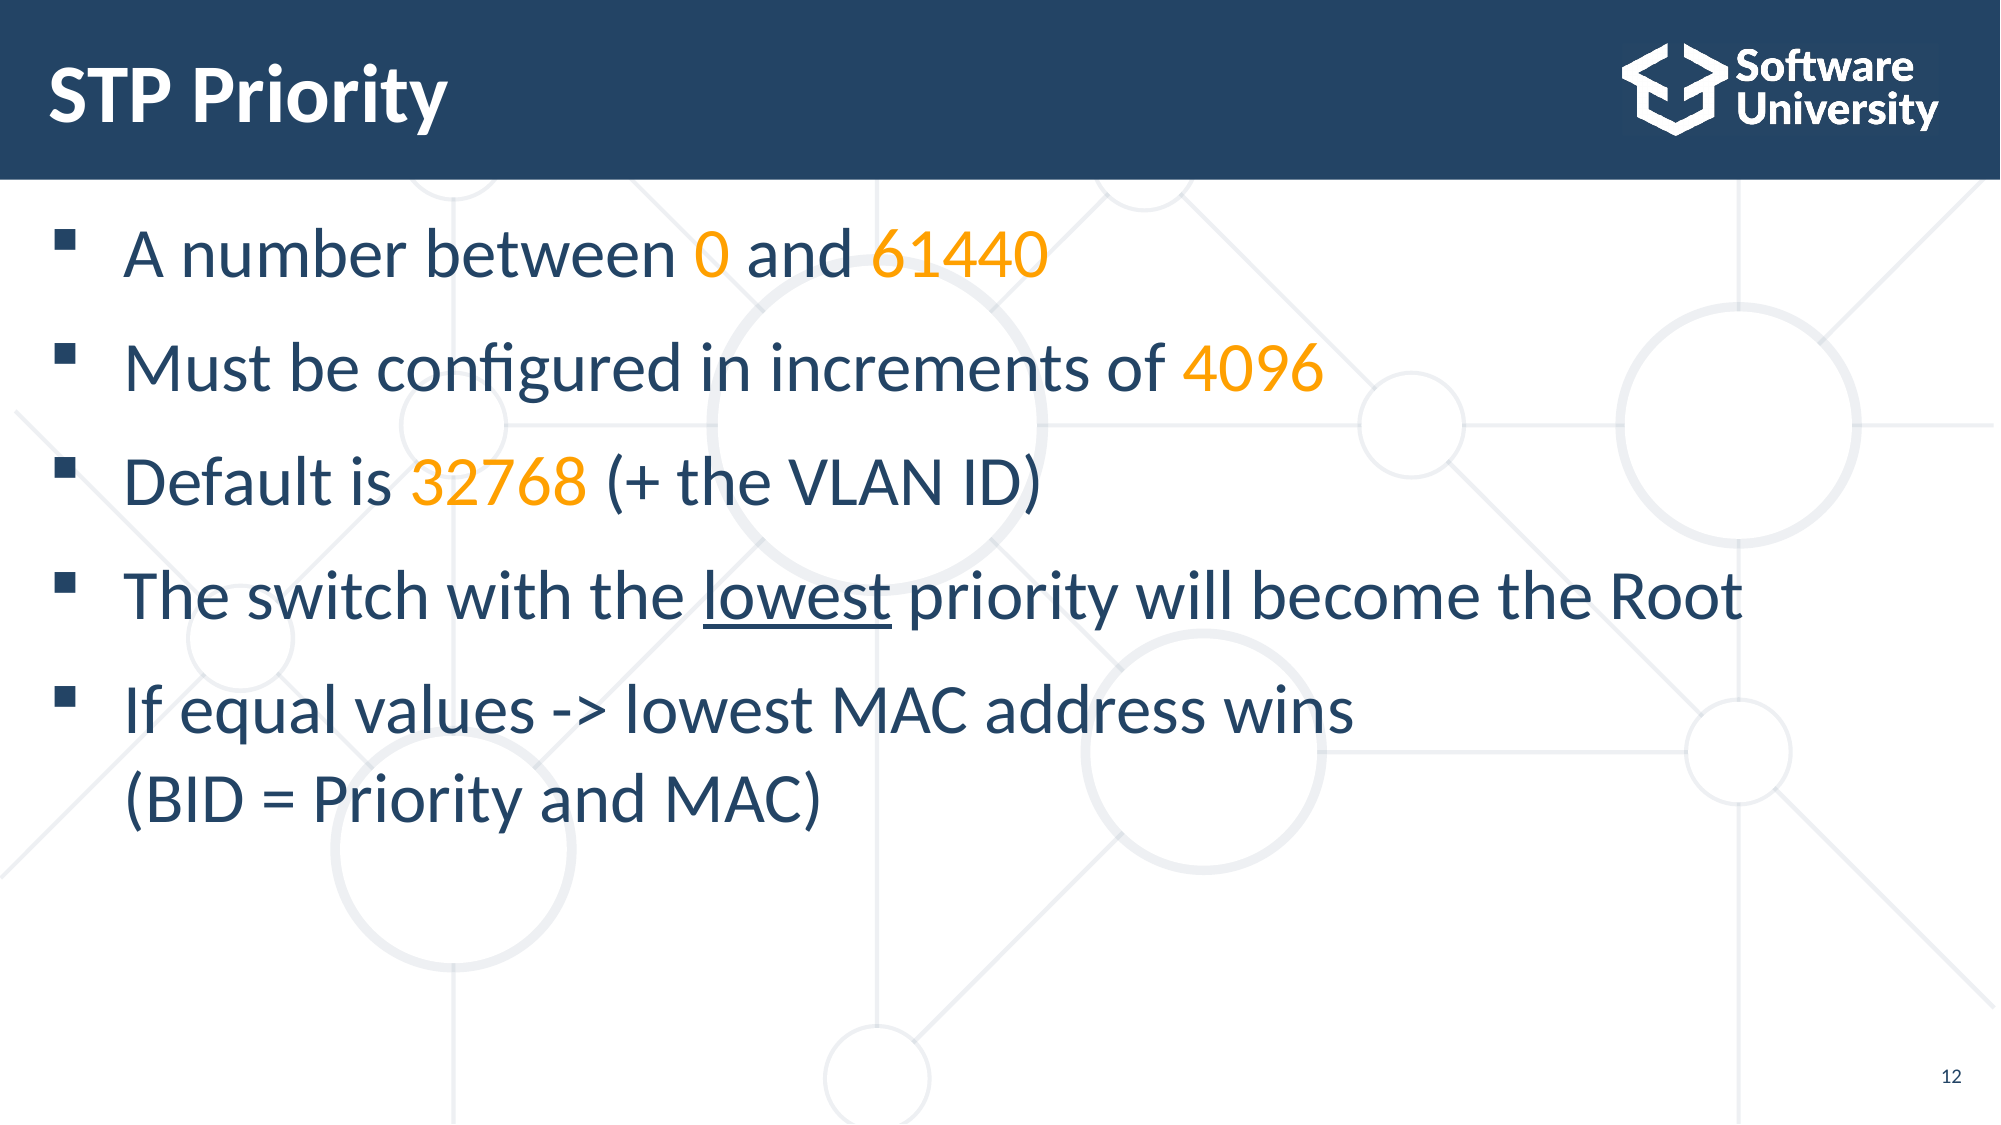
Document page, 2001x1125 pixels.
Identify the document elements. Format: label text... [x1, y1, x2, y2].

list A number between 0 and 61440 Must be configured in increments of 4096 Default is 32768 (+ the VLAN ID) The switch with the lowest priority will become the Root If equal values -> lowest MAC address wins (BID = Priority and MAC) [31, 196, 1970, 1050]
picture [1622, 43, 1939, 136]
title STP Priority [31, 16, 1591, 162]
slide_number 12 [1897, 1049, 1968, 1101]
